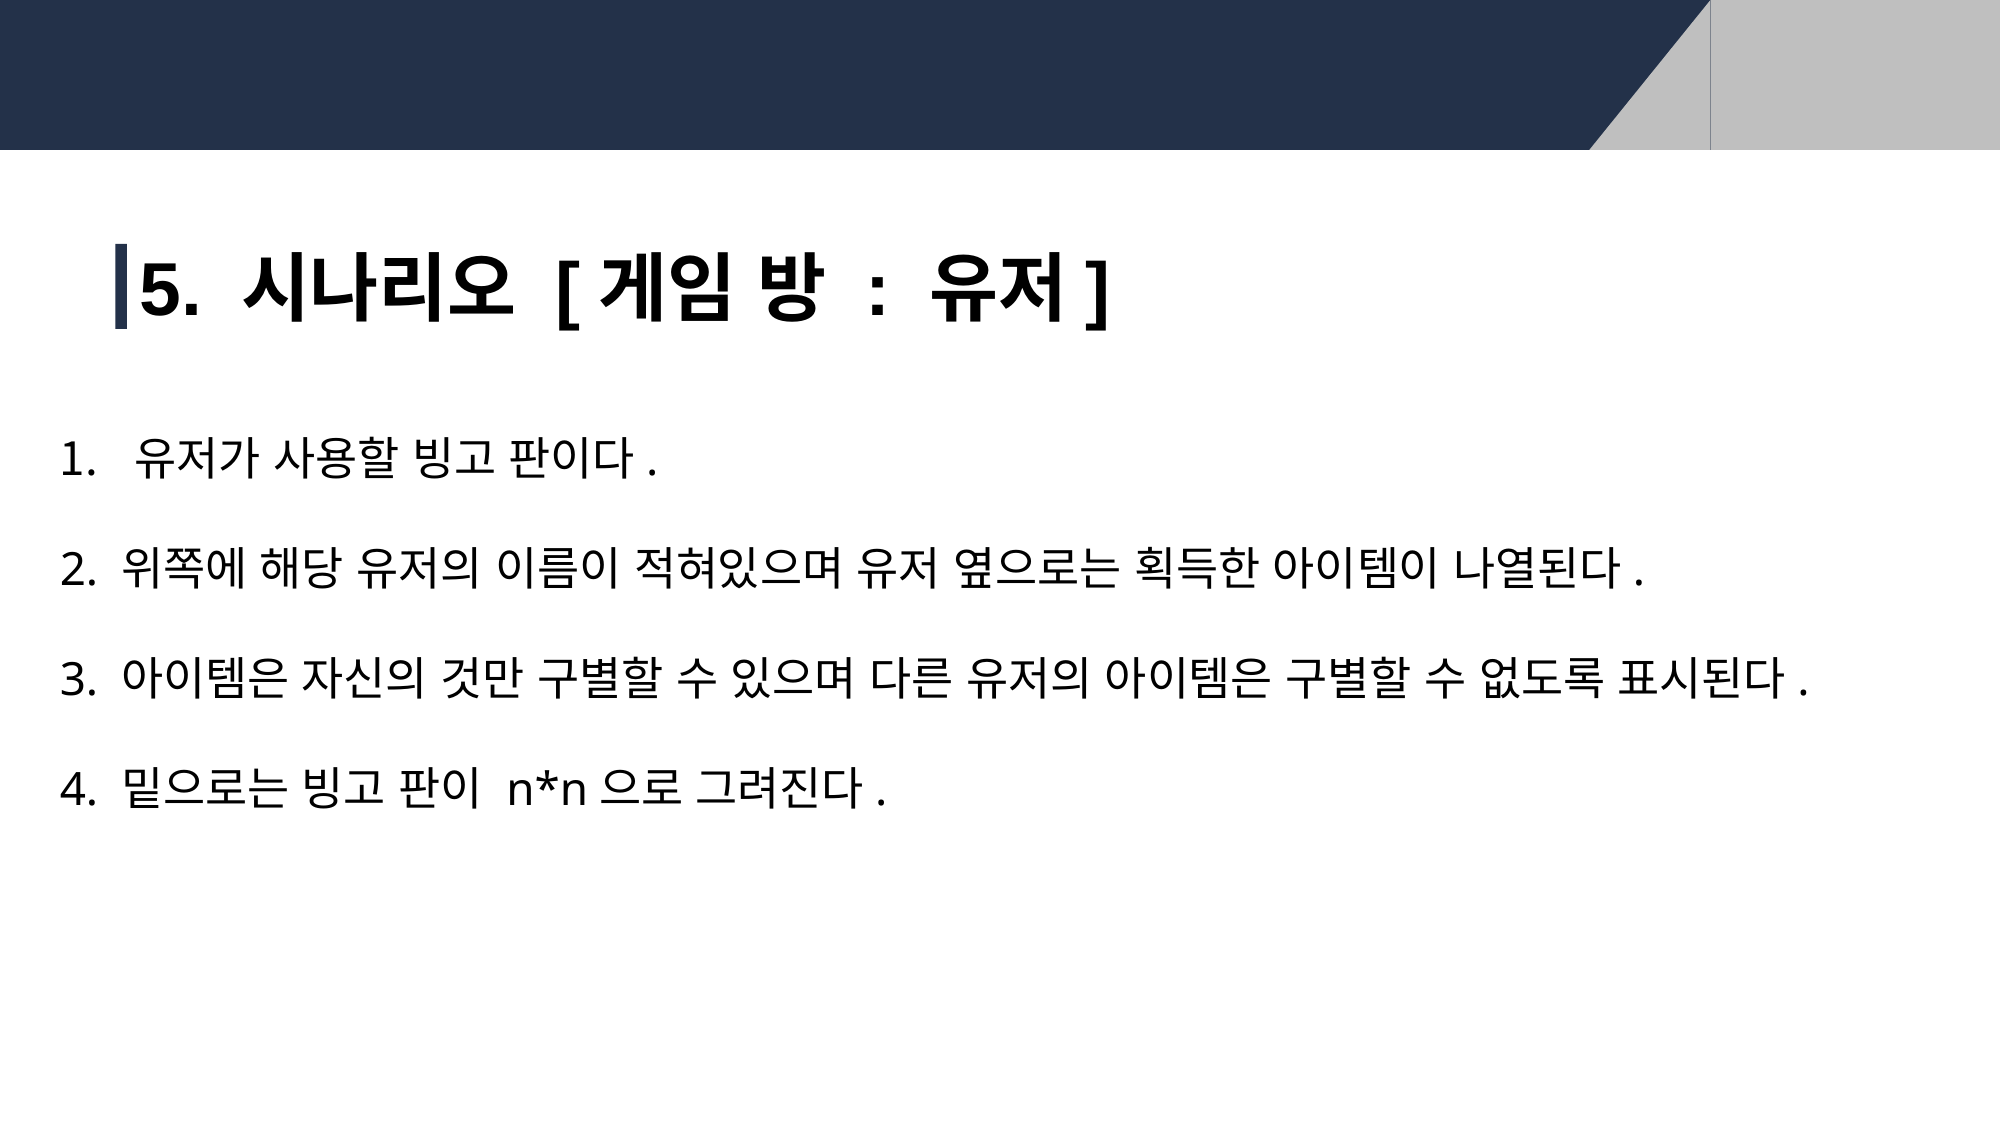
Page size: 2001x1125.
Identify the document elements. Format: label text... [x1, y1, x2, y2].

text_box [1587, 0, 1712, 151]
text_box 유저가 사용할 빙고 판이다. 2. 위쪽에 해당 유저의 이름이 적혀있으며 유저 옆으로는 획득한 아이템이 나열된다. 3. 아이템은 자신의 것만 구별할 수 있으며 다른 유저의 아이템은 구별할 수 없도록 표시된다. 4. 밑으로는 빙고 판이 n*n으로 그려진다. [45, 422, 2000, 958]
text_box [0, 0, 1708, 151]
text_box [114, 243, 128, 330]
text_box [1712, 0, 2000, 151]
text_box 5. 시나리오 [게임 방 : 유저] [124, 233, 1126, 338]
